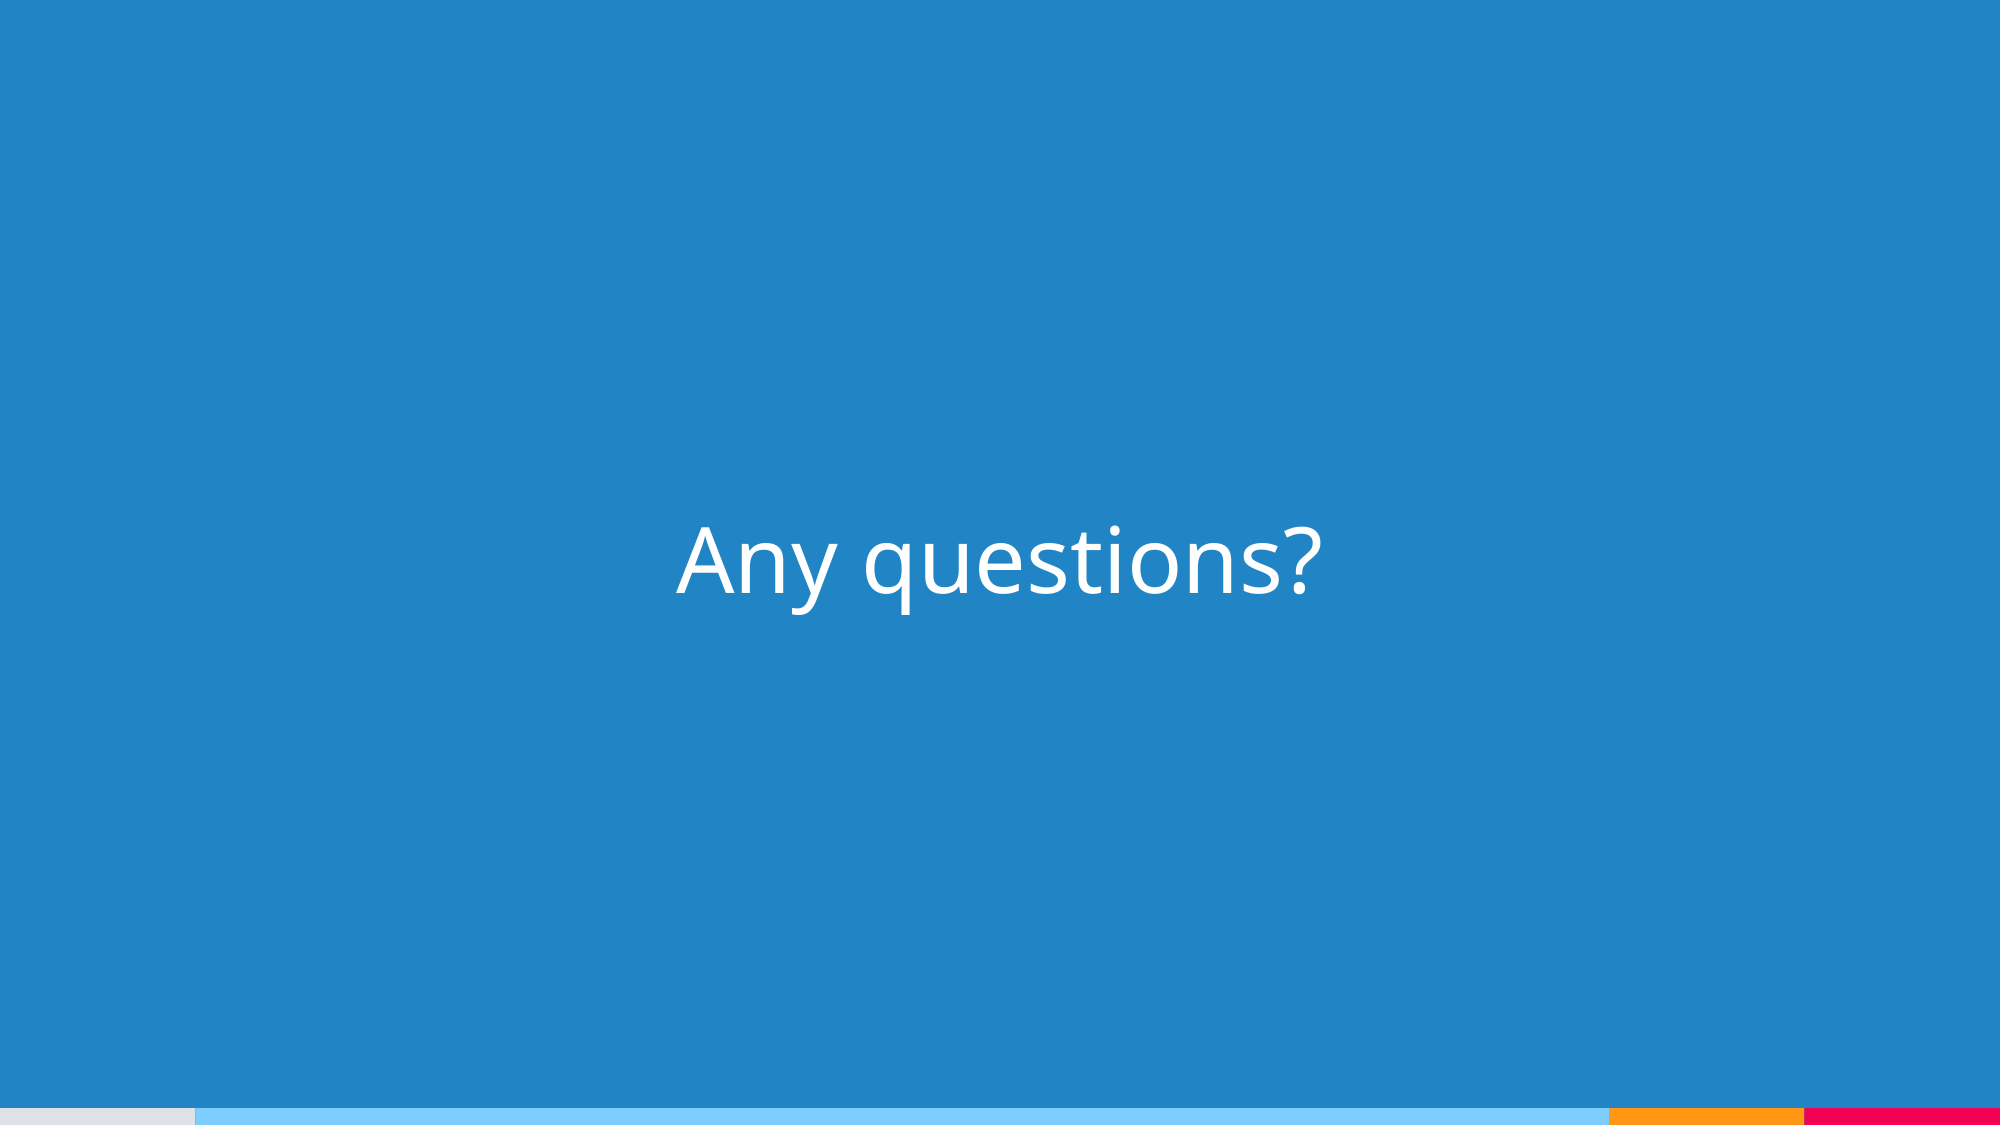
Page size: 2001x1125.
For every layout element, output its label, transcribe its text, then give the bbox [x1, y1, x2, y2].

text_box Any questions? [570, 494, 1430, 631]
